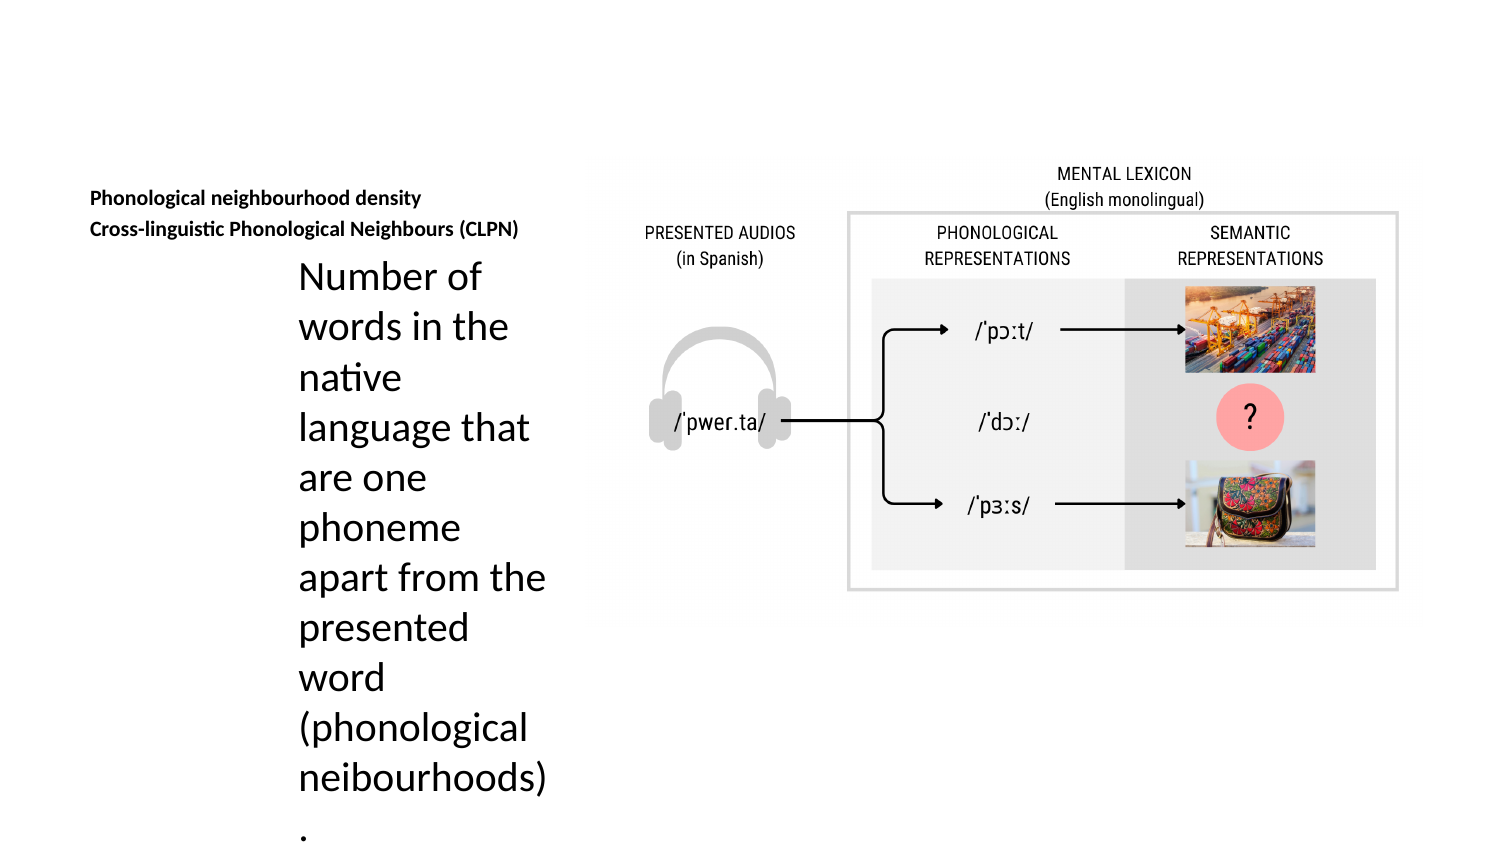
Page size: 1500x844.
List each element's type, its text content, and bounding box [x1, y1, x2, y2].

list Phonological neighbourhood density Cross-linguistic Phonological Neighbours (CLPN) Number of words in the native language that are one phoneme apart from the presented word (phonological neibourhoods). Only counting CLPN with higher lexical frequency than the correct translation. Phonological neighbourhood density [75, 176, 569, 754]
picture [585, 155, 1424, 628]
